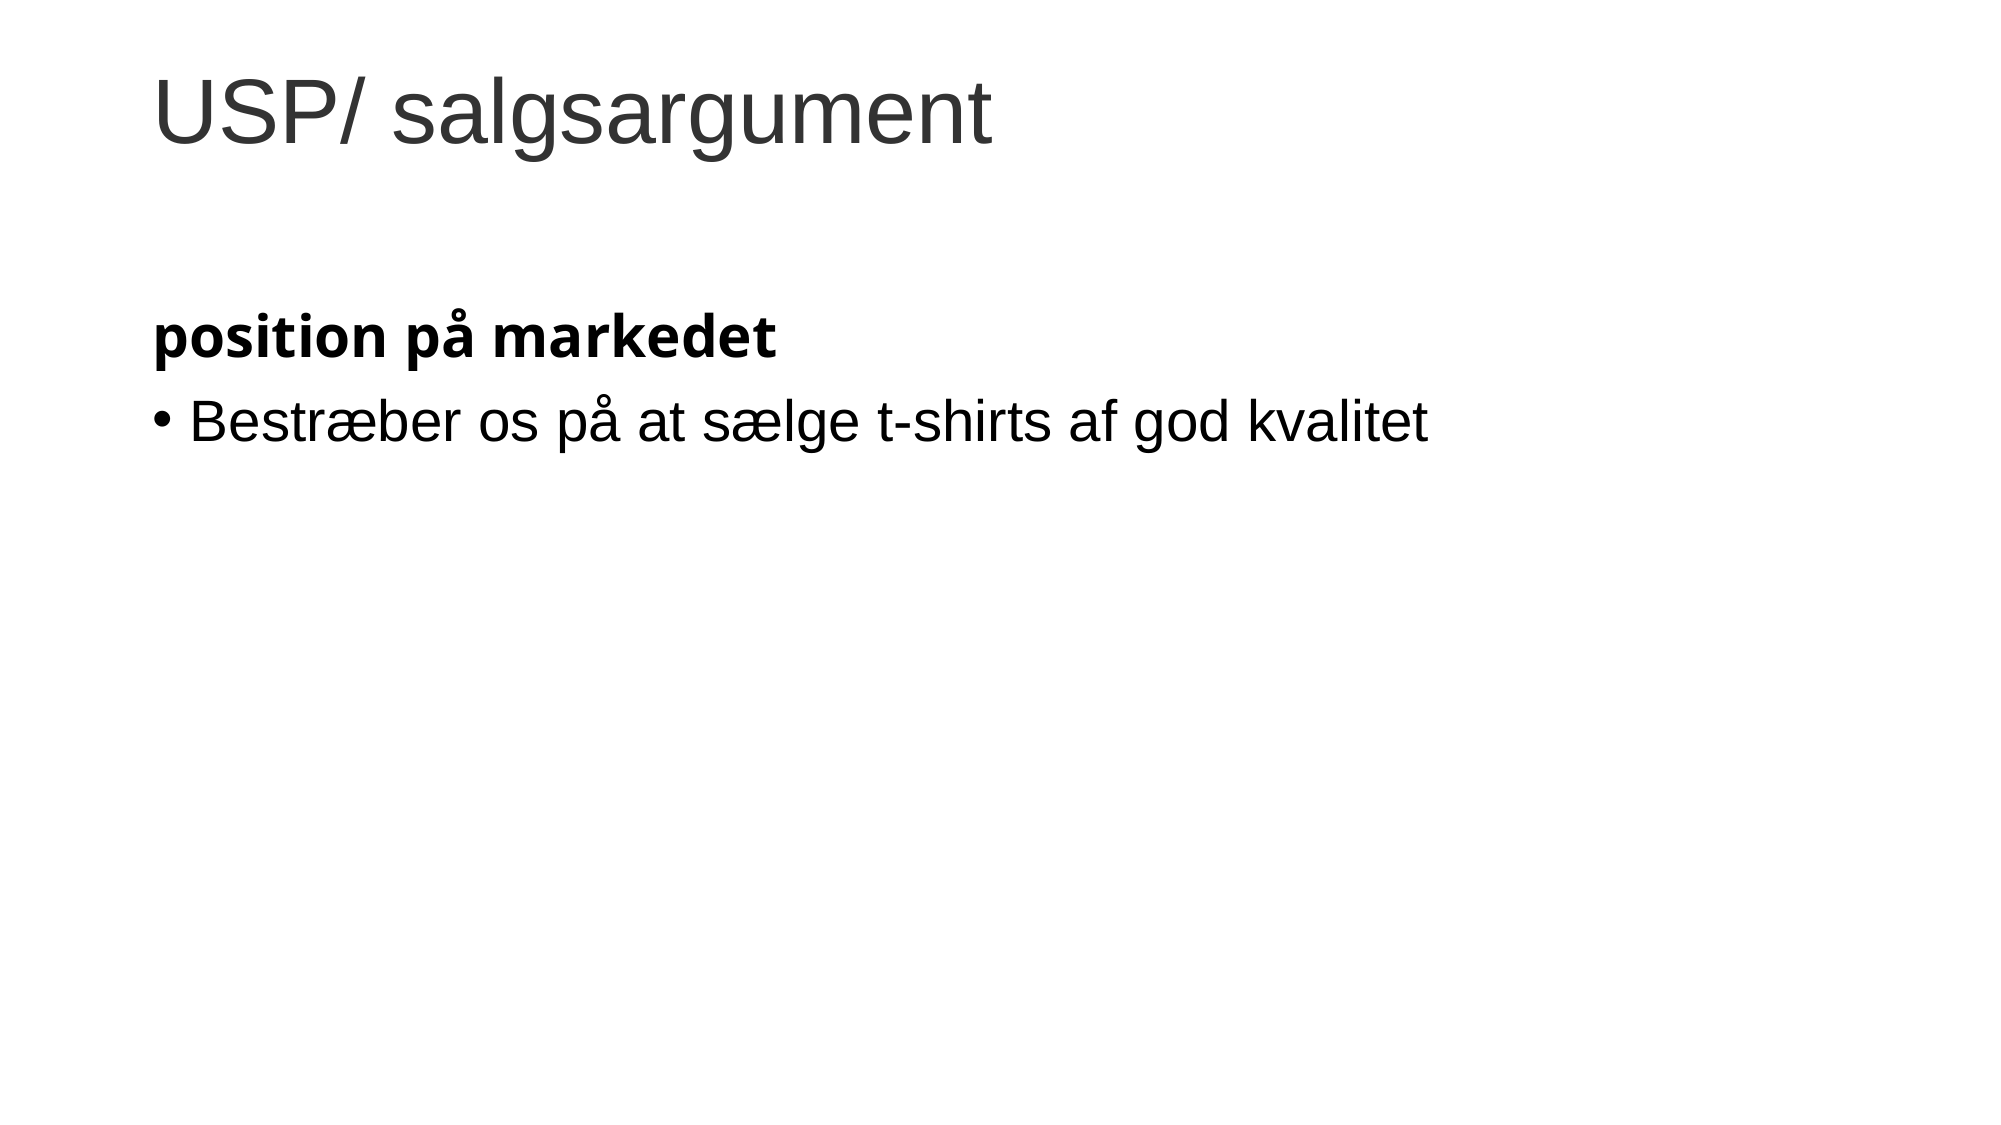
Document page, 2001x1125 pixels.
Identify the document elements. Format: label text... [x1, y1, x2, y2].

title USP/ salgsargument [137, 59, 1863, 278]
list position på markedet Bestræber os på at sælge t-shirts af god kvalitet [137, 299, 1863, 1014]
